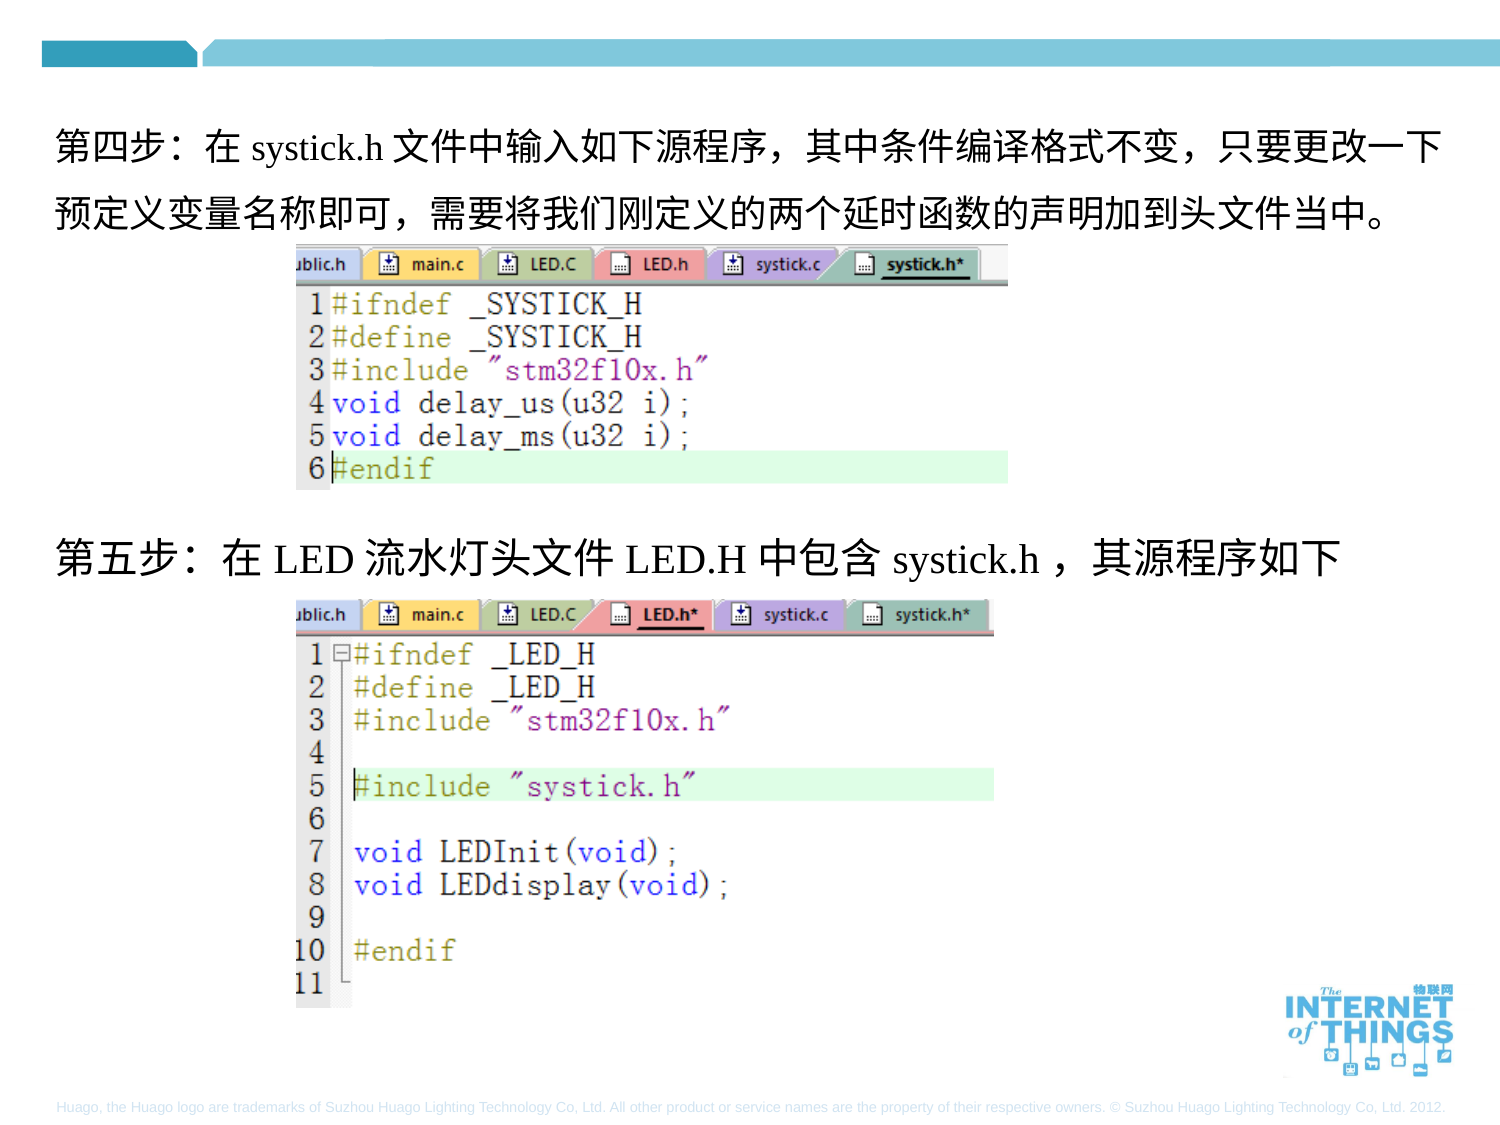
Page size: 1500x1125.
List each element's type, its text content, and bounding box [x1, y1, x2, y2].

text_box 第五步：在LED流水灯头文件LED.H中包含systick.h，其源程序如下 [40, 499, 1461, 590]
picture [296, 244, 1009, 491]
picture [296, 599, 994, 1008]
picture [1283, 984, 1475, 1078]
text_box 第四步：在systick.h文件中输入如下源程序，其中条件编译格式不变，只要更改一下预定义变量名称即可，需要将我们刚定义的两个延时函数的声明加到头文件当中。 [39, 93, 1467, 243]
